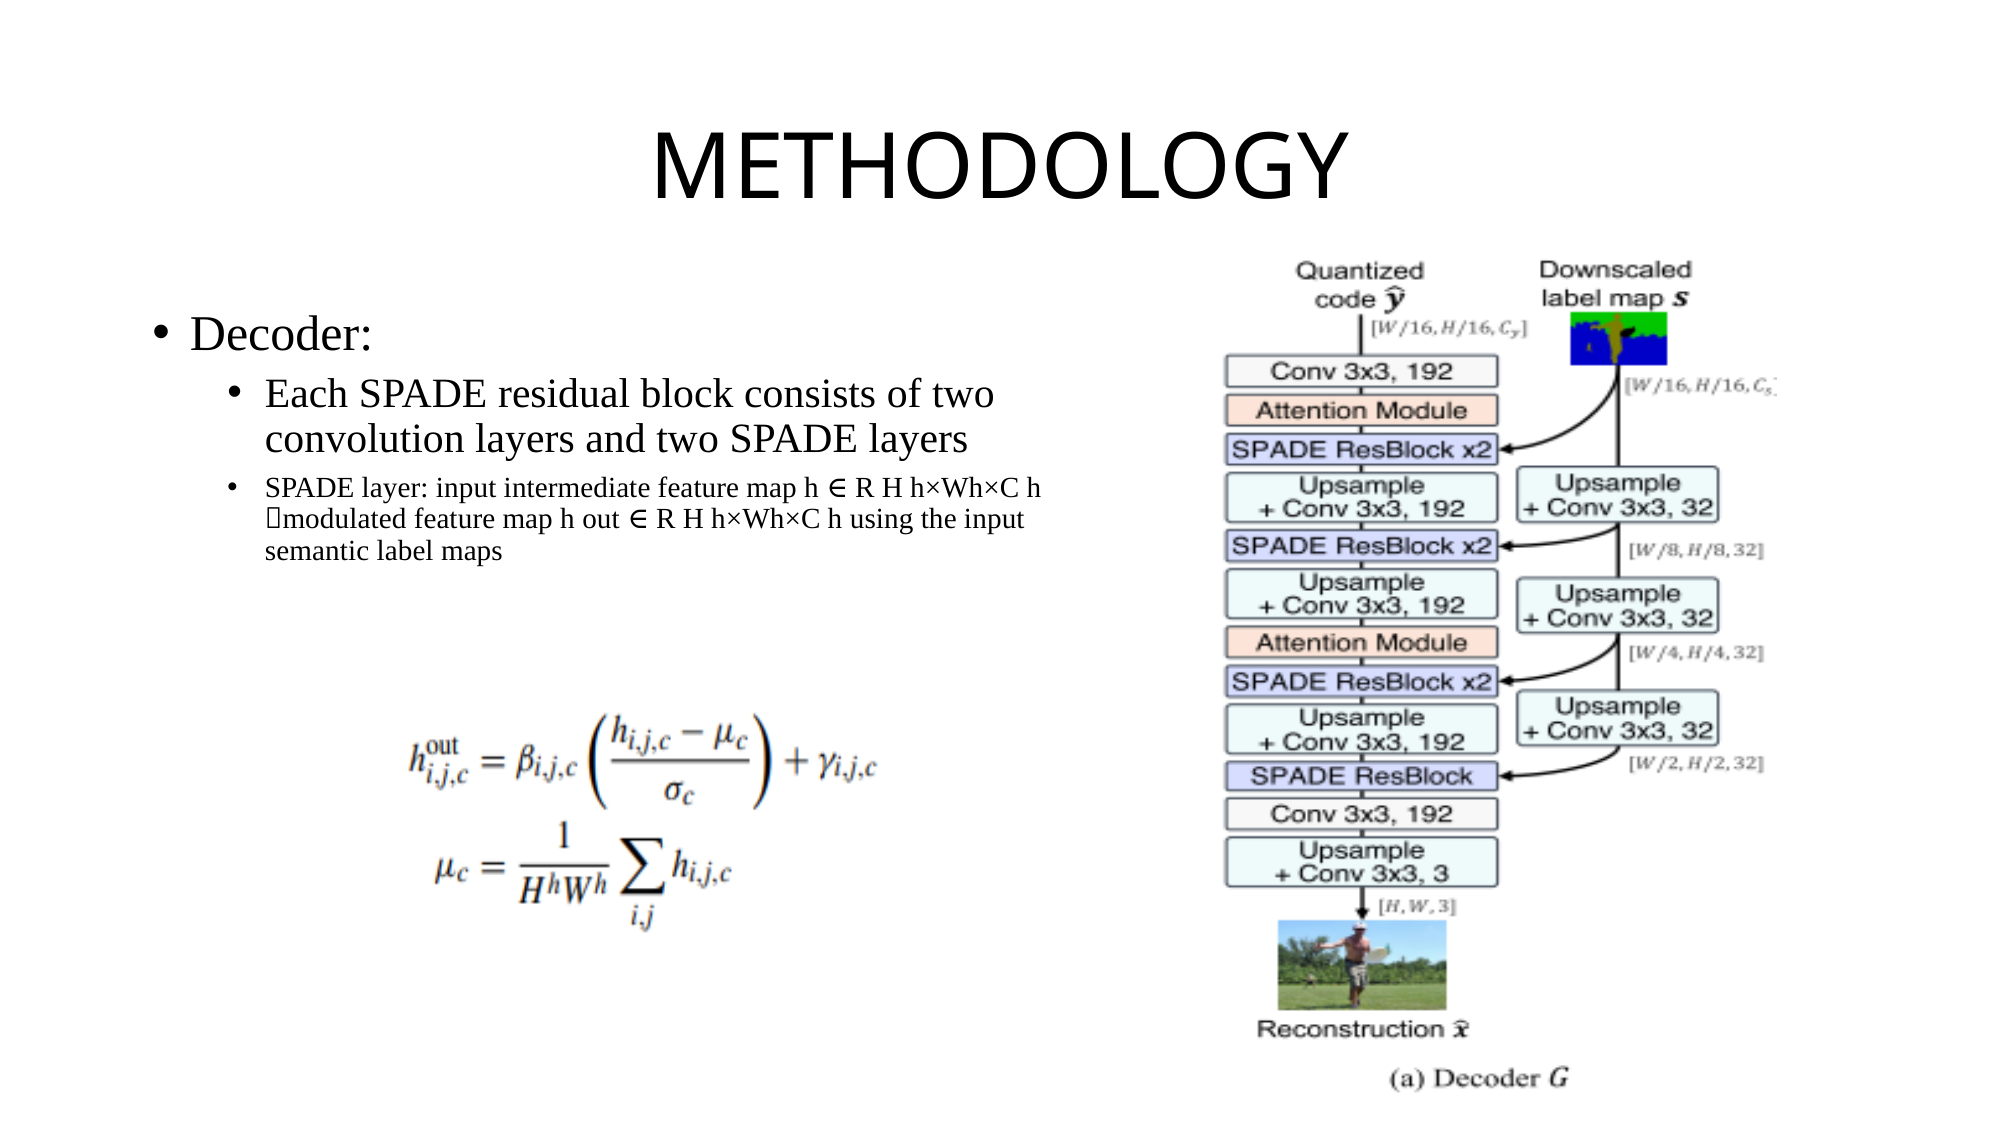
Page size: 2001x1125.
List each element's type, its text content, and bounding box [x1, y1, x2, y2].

title METHODOLOGY [137, 59, 1863, 278]
picture [1187, 204, 1777, 1107]
picture [298, 690, 967, 947]
list Decoder: Each SPADE residual block consists of two convolution layers and two SPADE layers SPADE layer: input intermediate feature map h ∈ R H h×Wh×C h modulated feature map h out ∈ R H h×Wh×C h using the input semantic label maps [137, 299, 1129, 1014]
